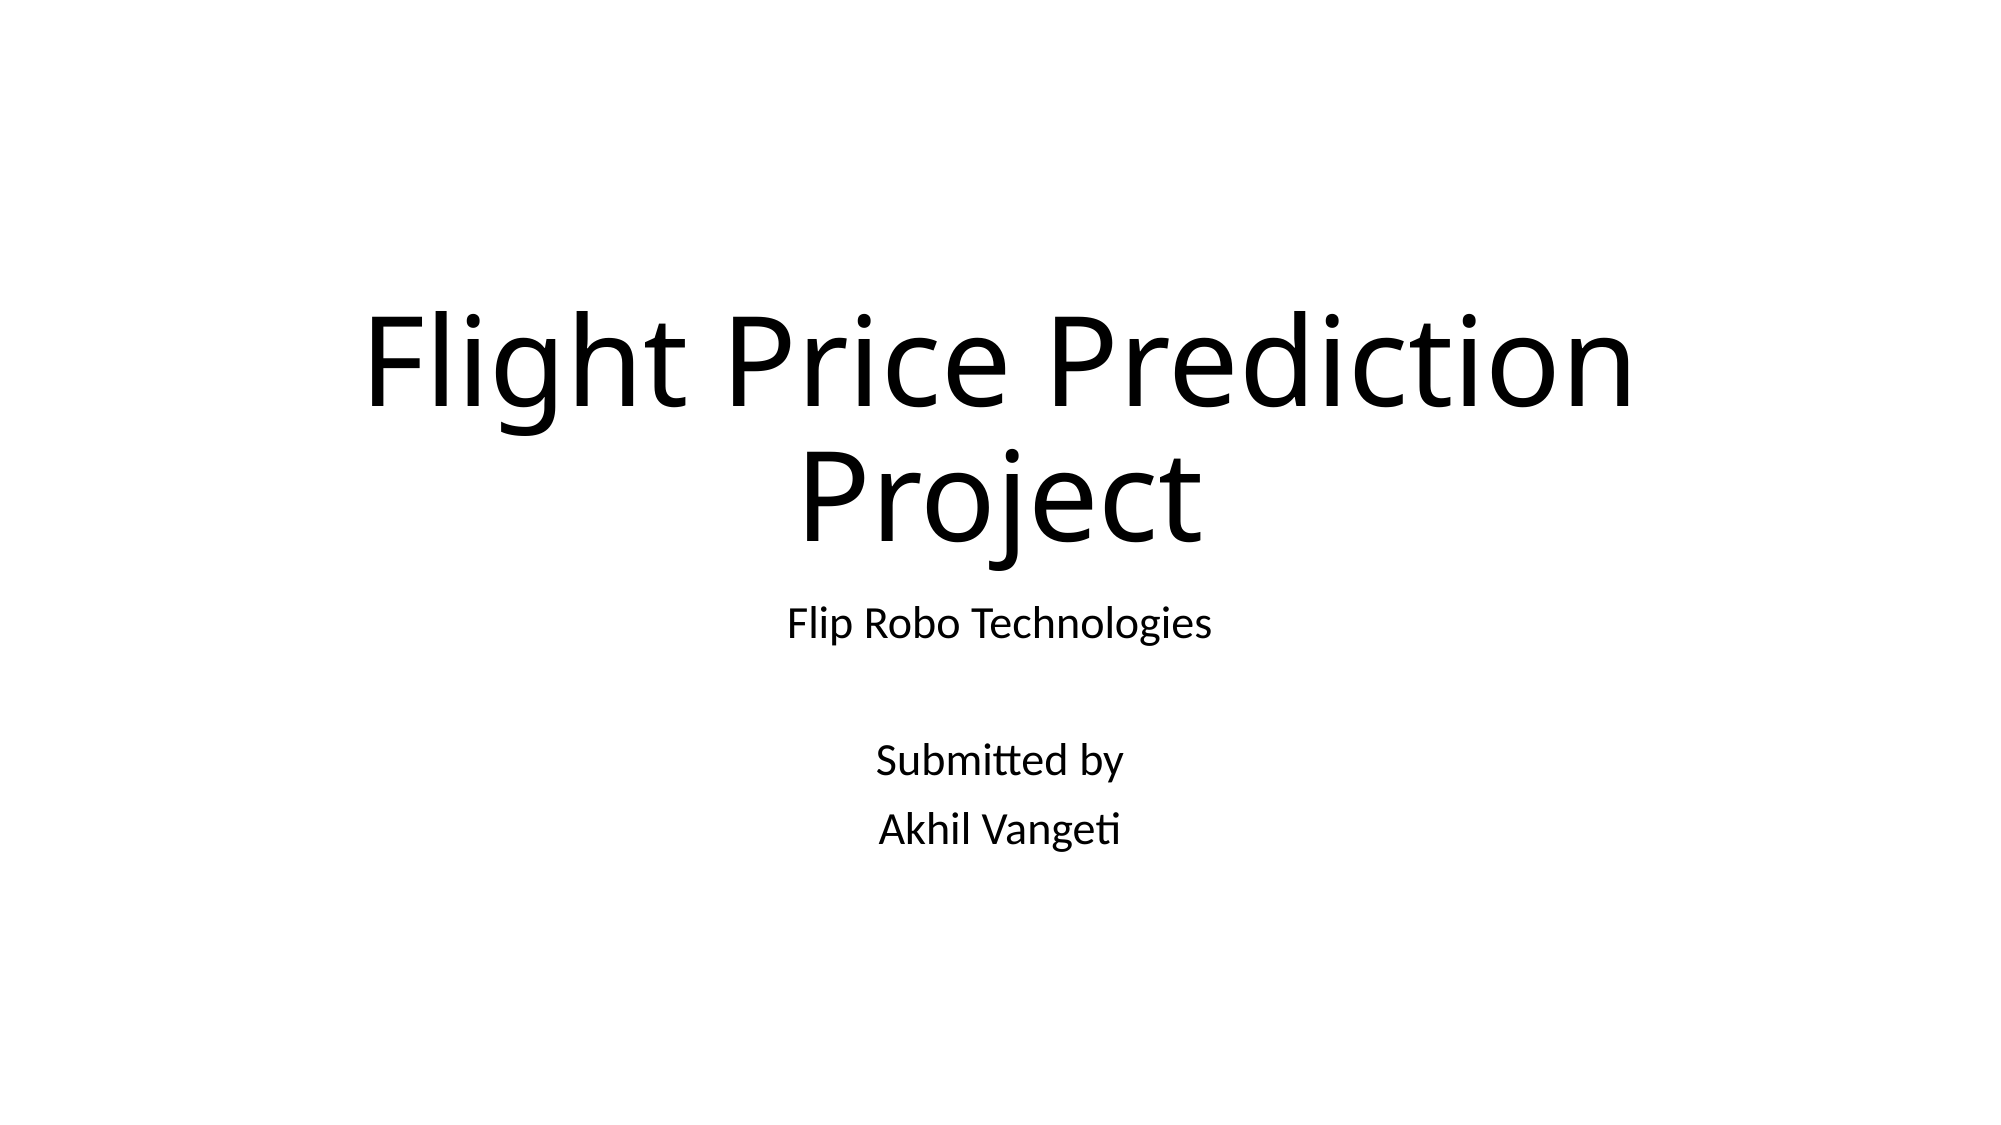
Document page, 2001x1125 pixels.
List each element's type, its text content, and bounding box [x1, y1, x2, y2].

title Flight Price Prediction Project [249, 184, 1750, 576]
subtitle Flip Robo Technologies Submitted by Akhil Vangeti [249, 590, 1750, 863]
